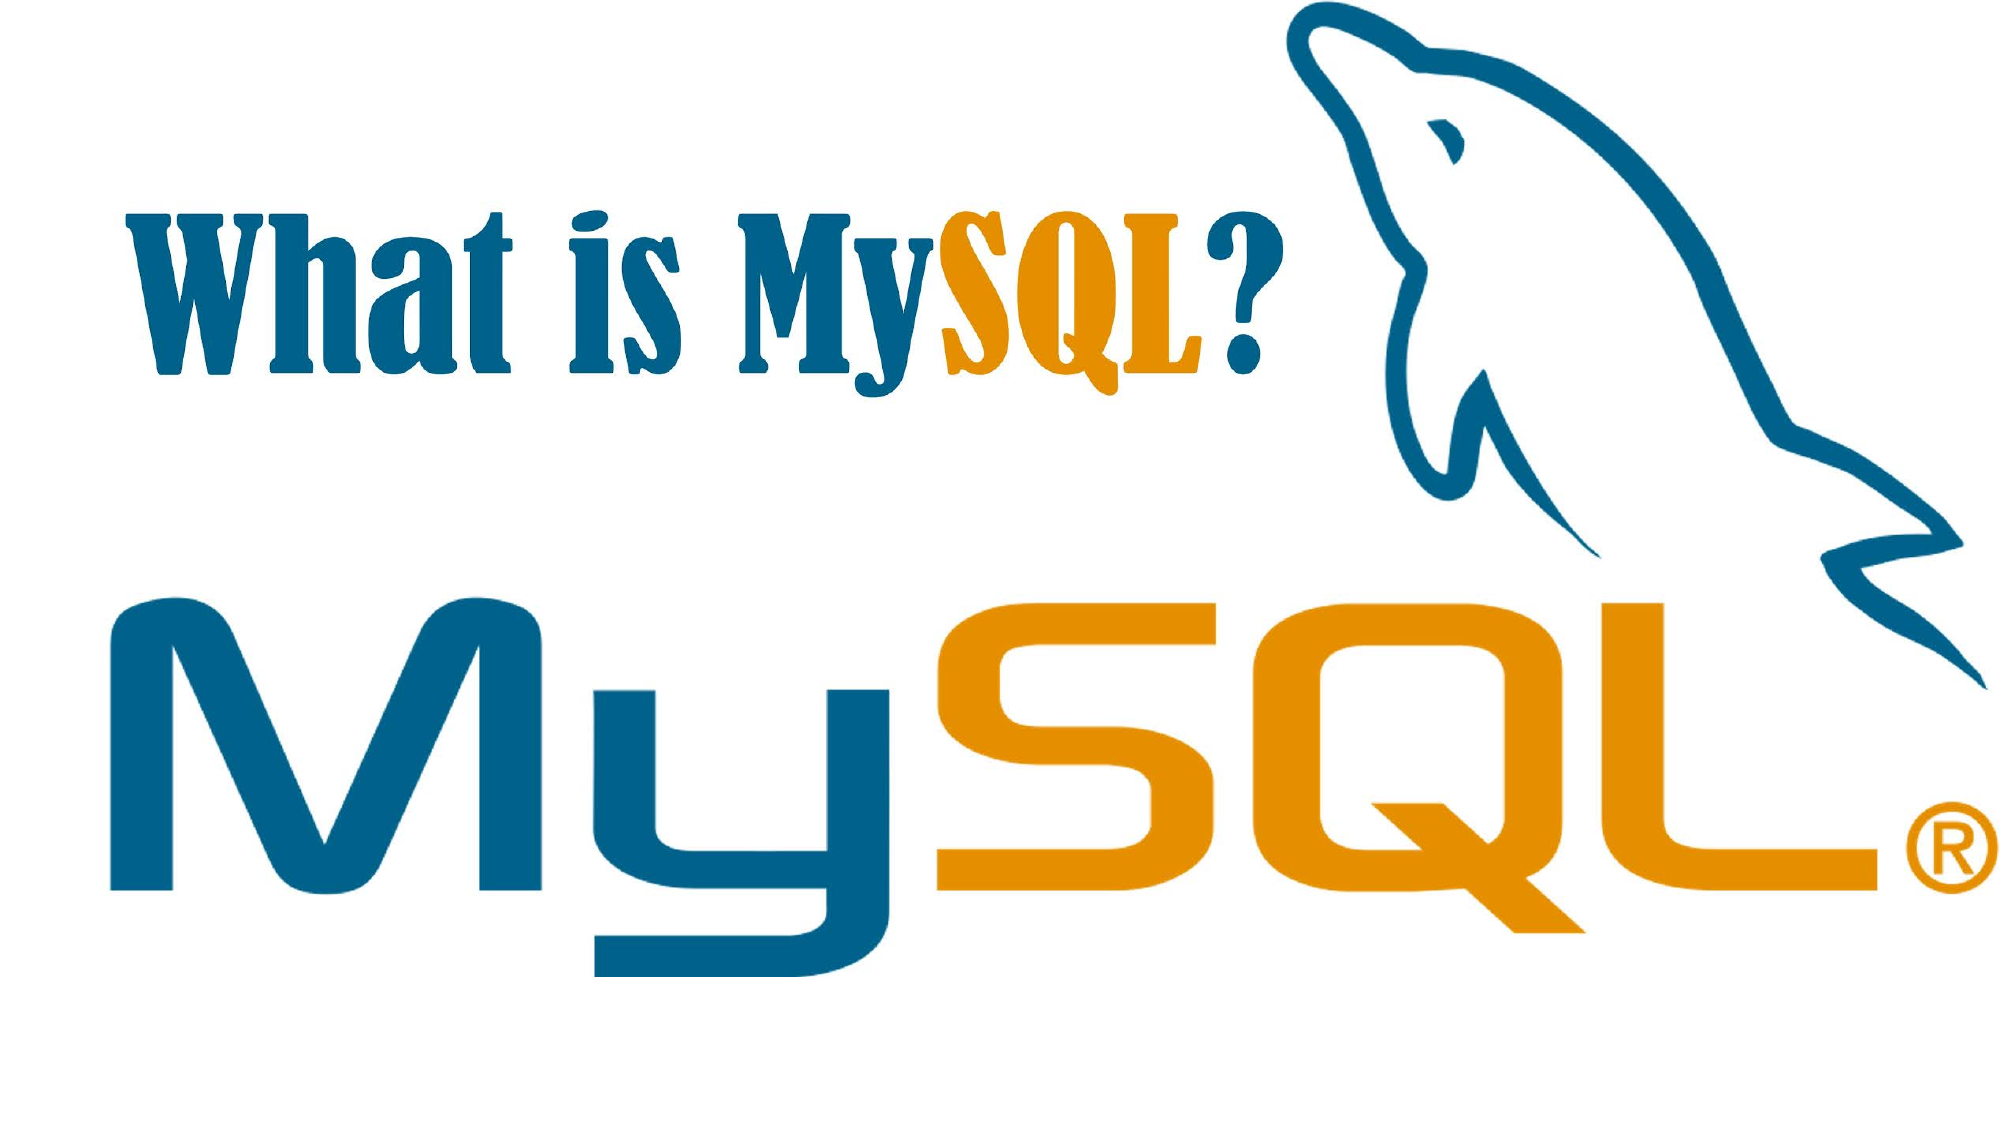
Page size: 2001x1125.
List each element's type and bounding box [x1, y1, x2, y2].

picture [0, 0, 2000, 977]
